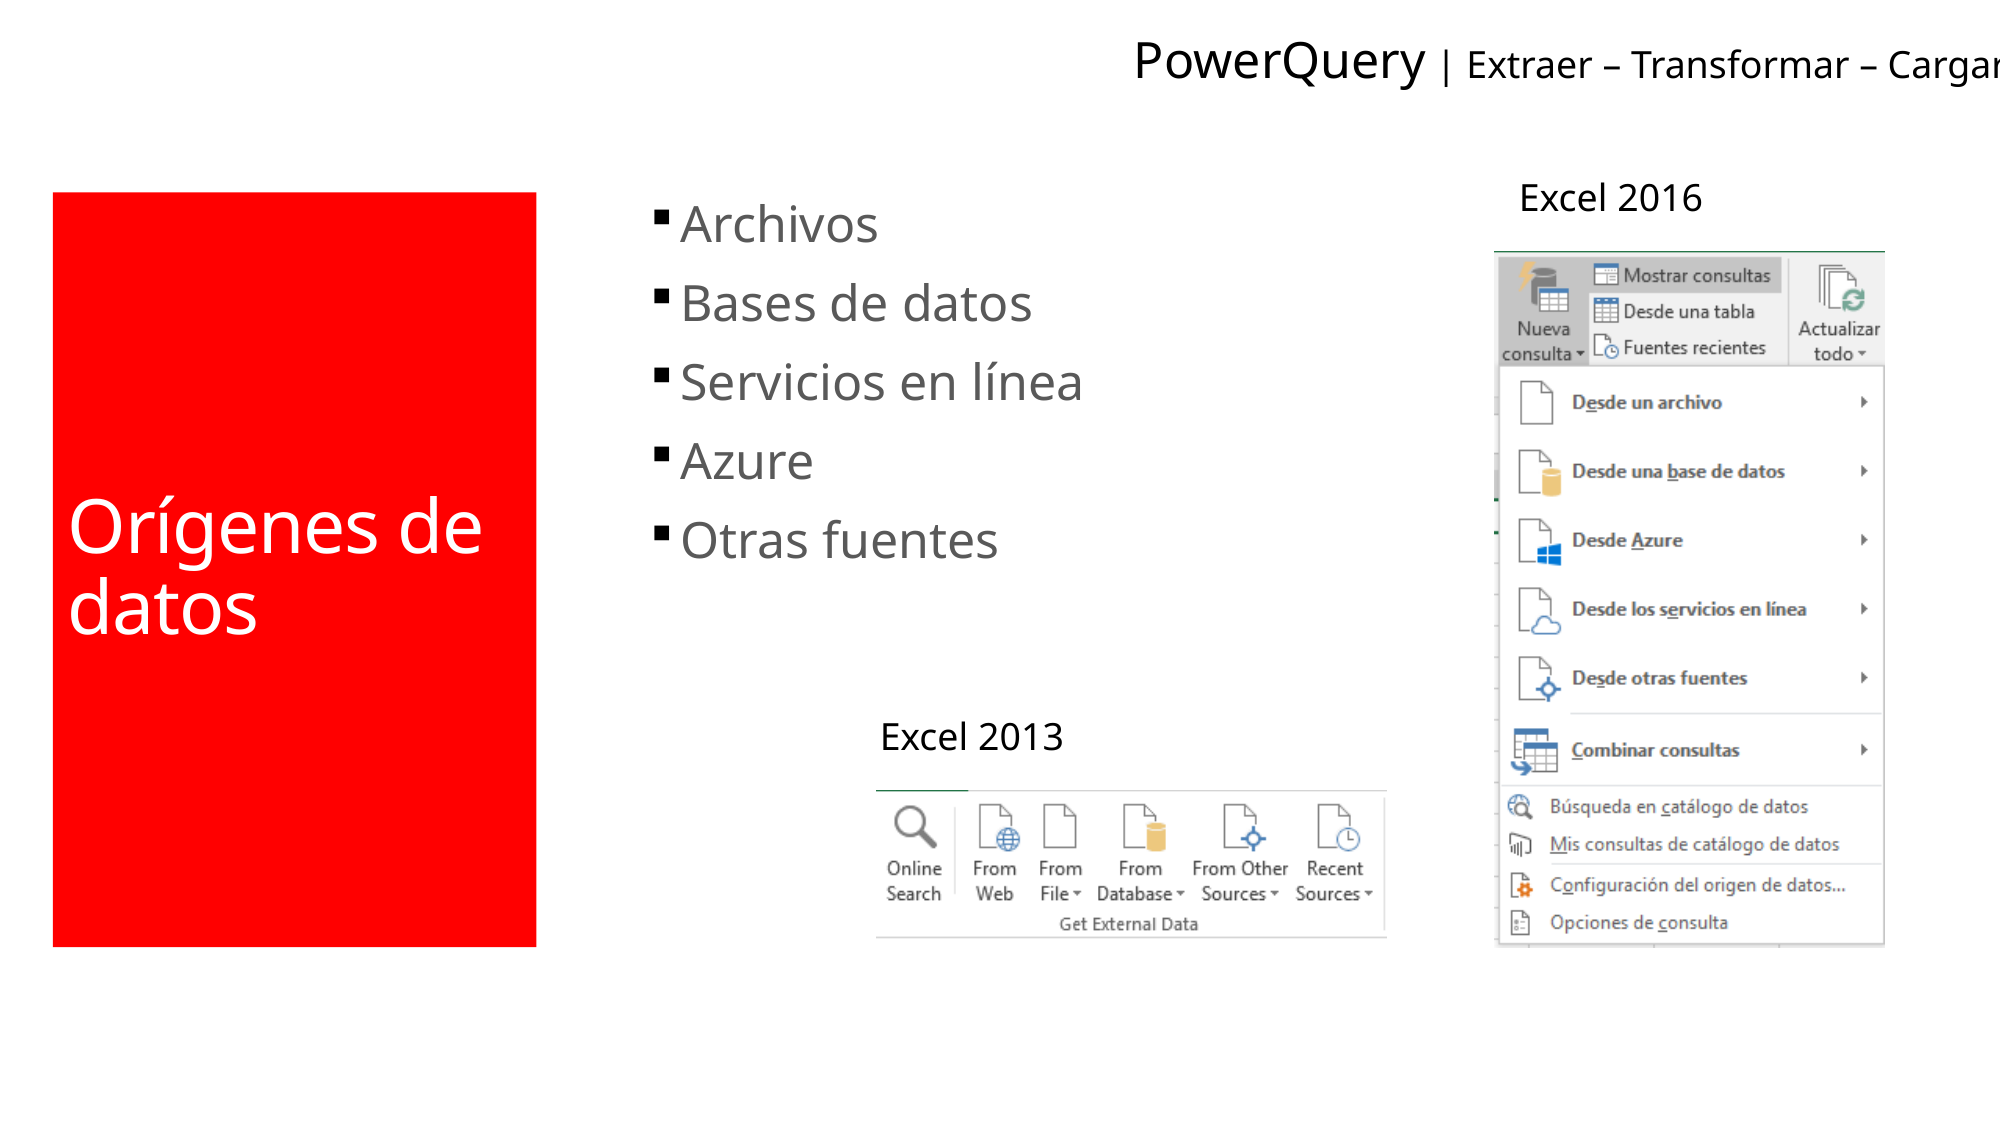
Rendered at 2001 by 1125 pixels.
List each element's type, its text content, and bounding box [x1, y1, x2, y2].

picture [1493, 251, 1886, 948]
text_box Excel 2016 [1504, 166, 1719, 251]
text_box PowerQuery | Extraer – Transformar – Cargar| [1119, 21, 2000, 97]
list Archivos Bases de datos Servicios en línea Azure Otras fuentes [635, 192, 1273, 601]
picture [876, 790, 1387, 948]
text_box Excel 2013 [865, 705, 1080, 811]
text_box Orígenes de datos [52, 192, 537, 948]
